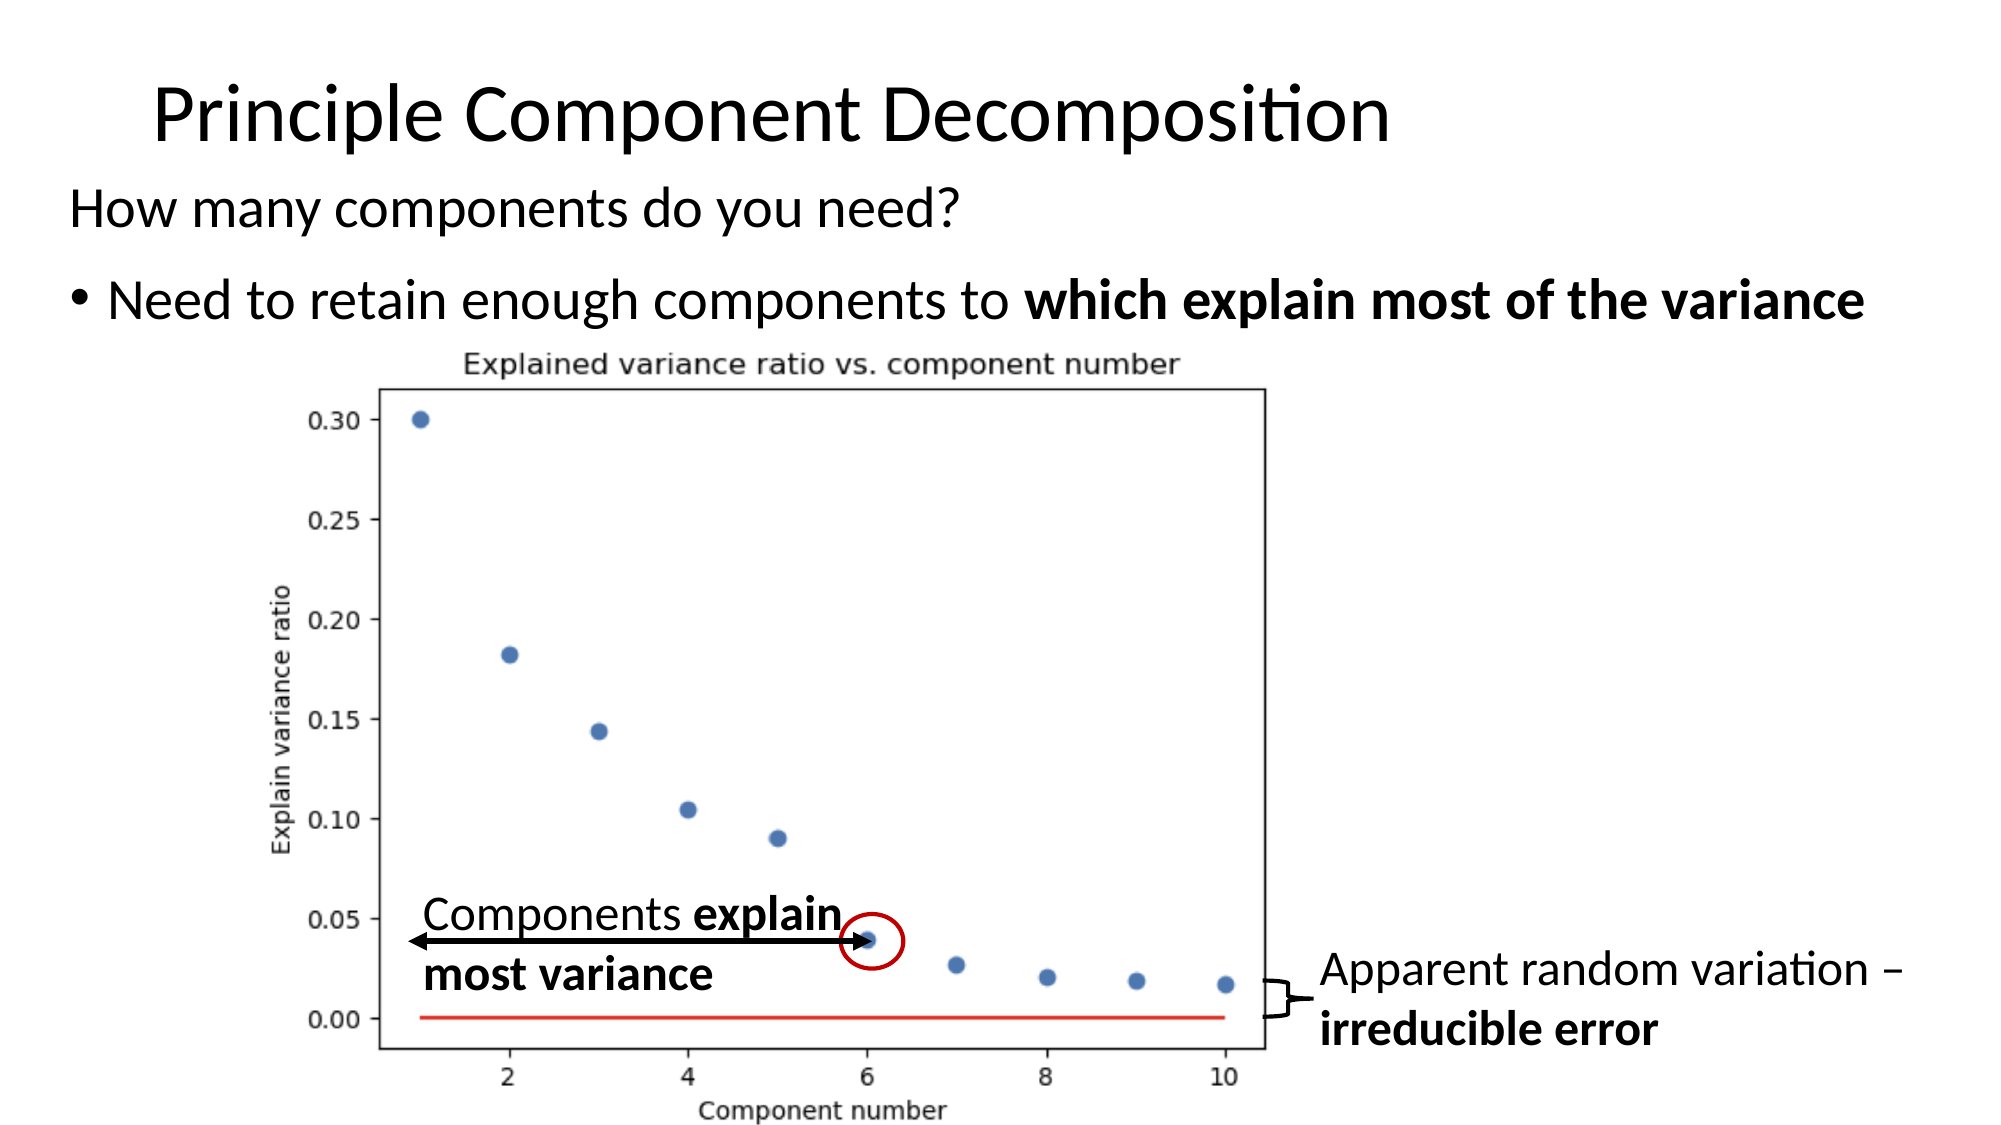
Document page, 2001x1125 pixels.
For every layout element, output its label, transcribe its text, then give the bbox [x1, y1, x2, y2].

title Principle Component Decomposition [137, 59, 1863, 169]
list How many components do you need? Need to retain enough components to which explain most of the variance [54, 169, 1946, 369]
text_box [1271, 980, 1304, 1018]
picture [265, 351, 1271, 1125]
text_box Apparent random variation – irreducible error [1304, 928, 1946, 1063]
